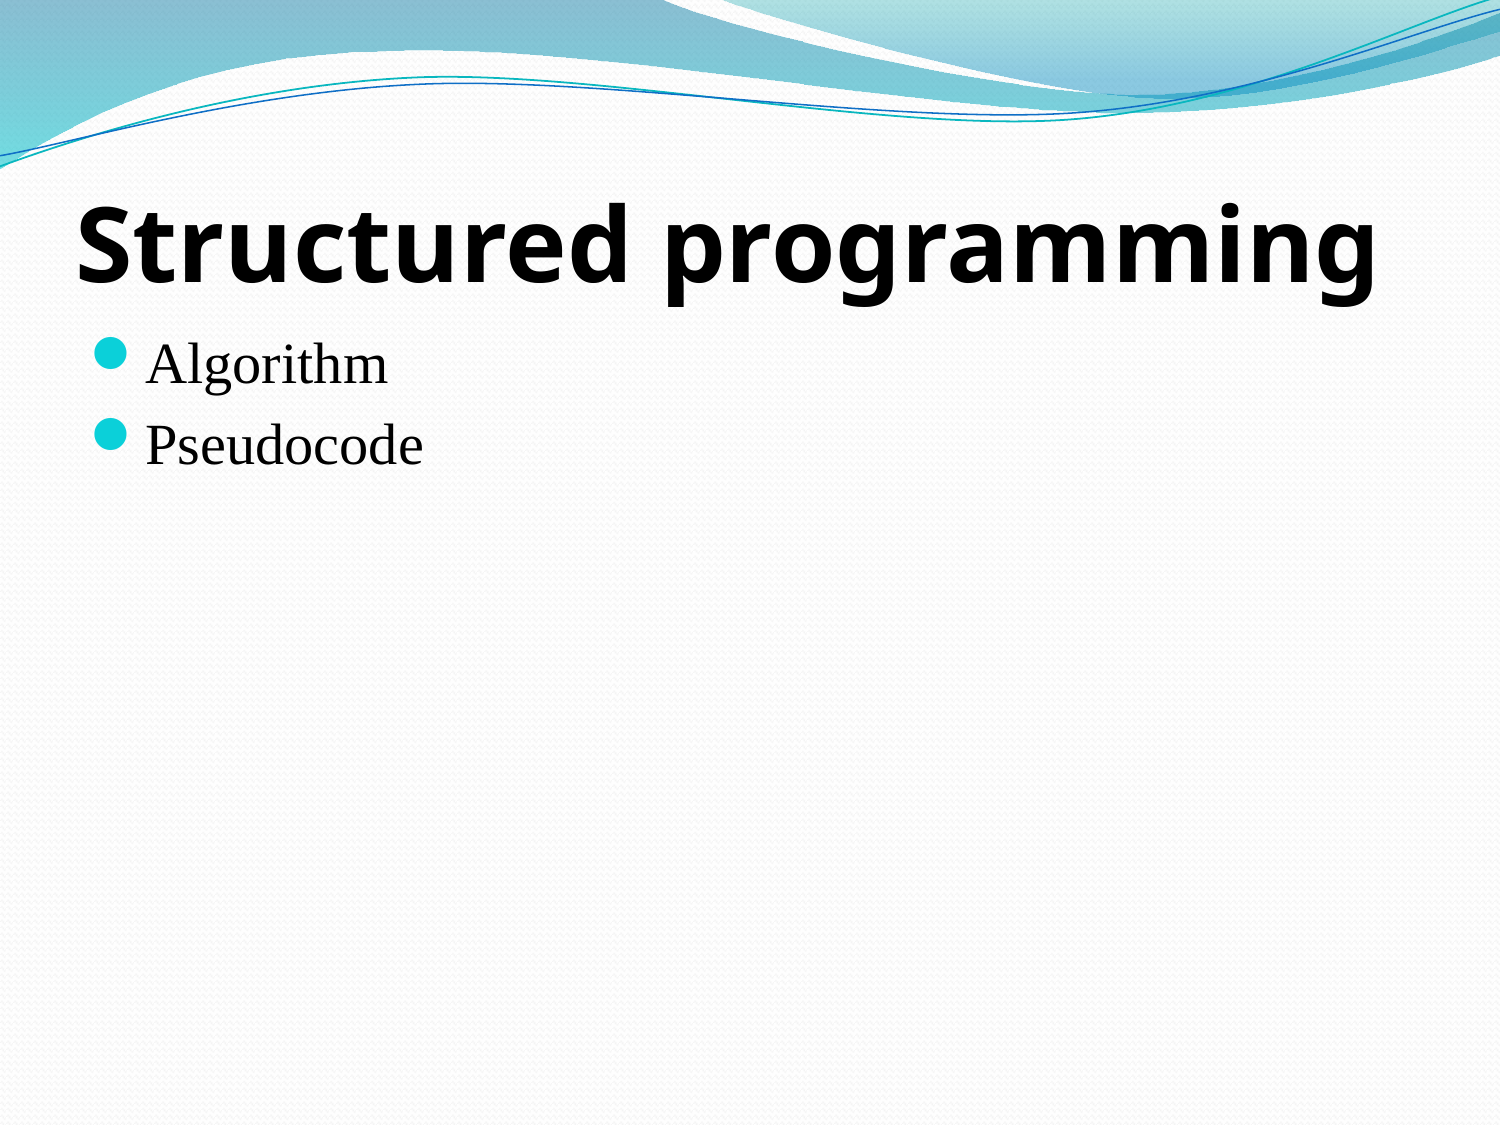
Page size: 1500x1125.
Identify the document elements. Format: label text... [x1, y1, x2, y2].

list Algorithm Pseudocode [75, 317, 1425, 1038]
title Structured programming [75, 115, 1425, 303]
